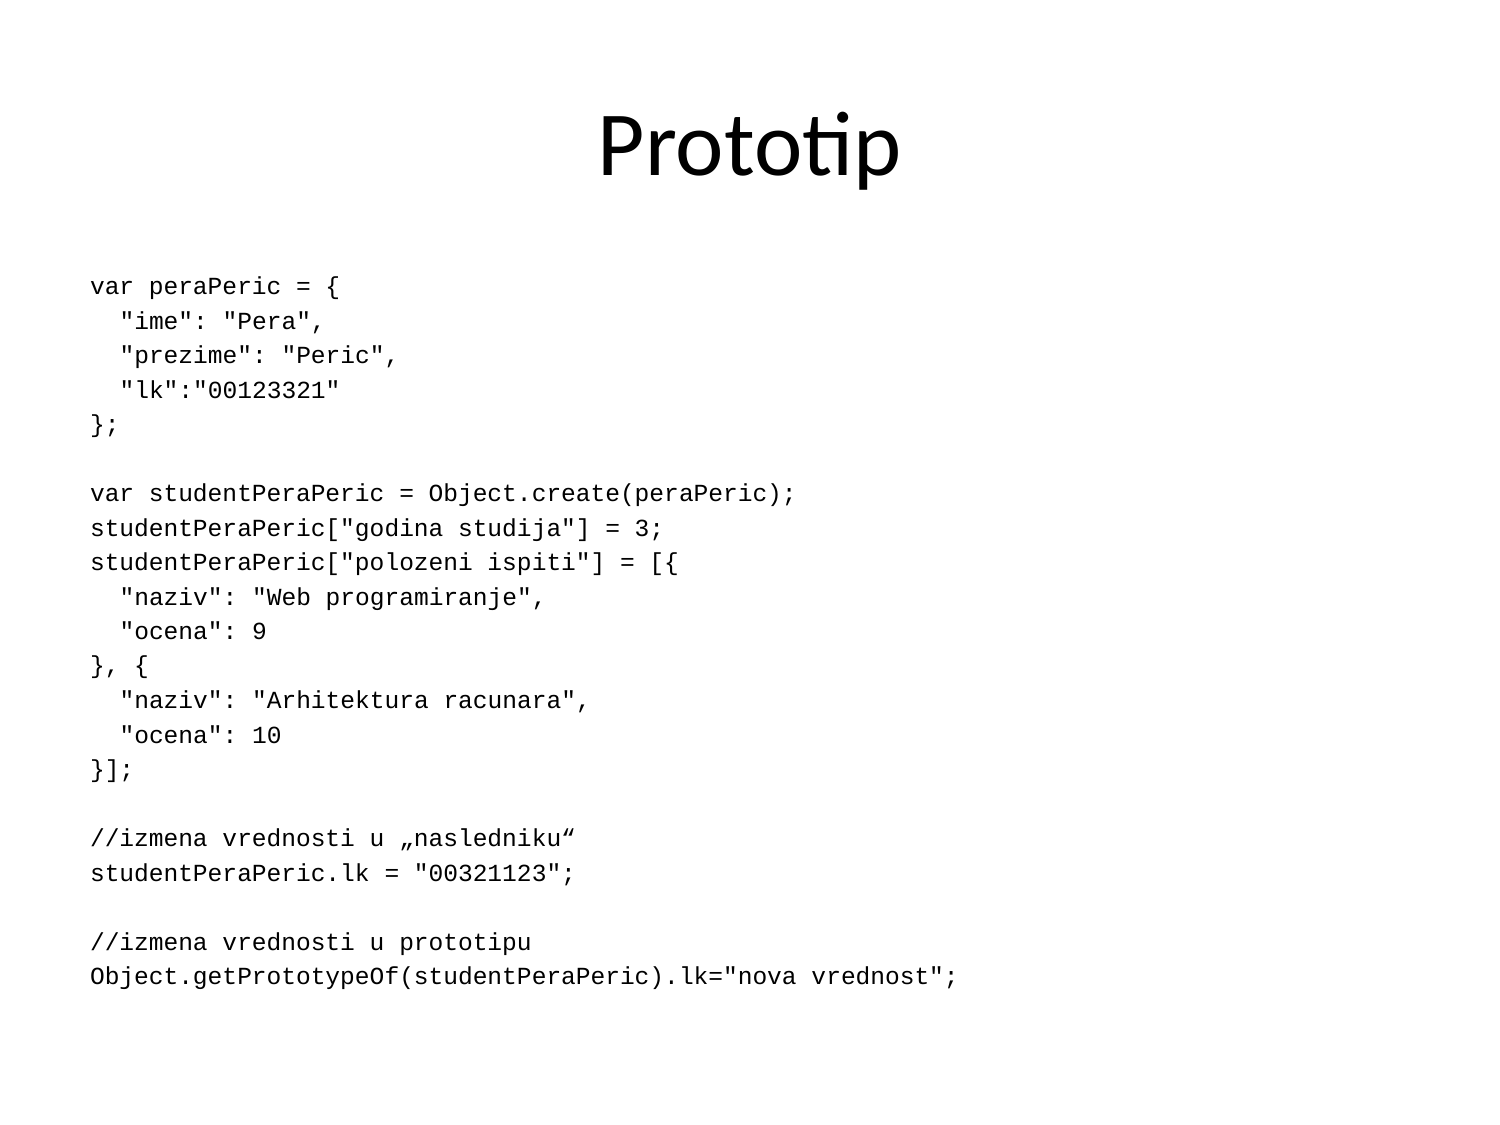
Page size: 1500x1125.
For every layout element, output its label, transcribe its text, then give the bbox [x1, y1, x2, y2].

list var peraPeric = { "ime": "Pera", "prezime": "Peric", "lk":"00123321" }; var studentPeraPeric = Object.create(peraPeric); studentPeraPeric["godina studija"] = 3; studentPeraPeric["polozeni ispiti"] = [{ "naziv": "Web programiranje", "ocena": 9 }, { "naziv": "Arhitektura racunara", "ocena": 10 }]; //izmena vrednosti u „nasledniku“ studentPeraPeric.lk = "00321123"; //izmena vrednosti u prototipu Object.getPrototypeOf(studentPeraPeric).lk="nova vrednost"; [75, 262, 1425, 1005]
title Prototip [75, 45, 1425, 233]
